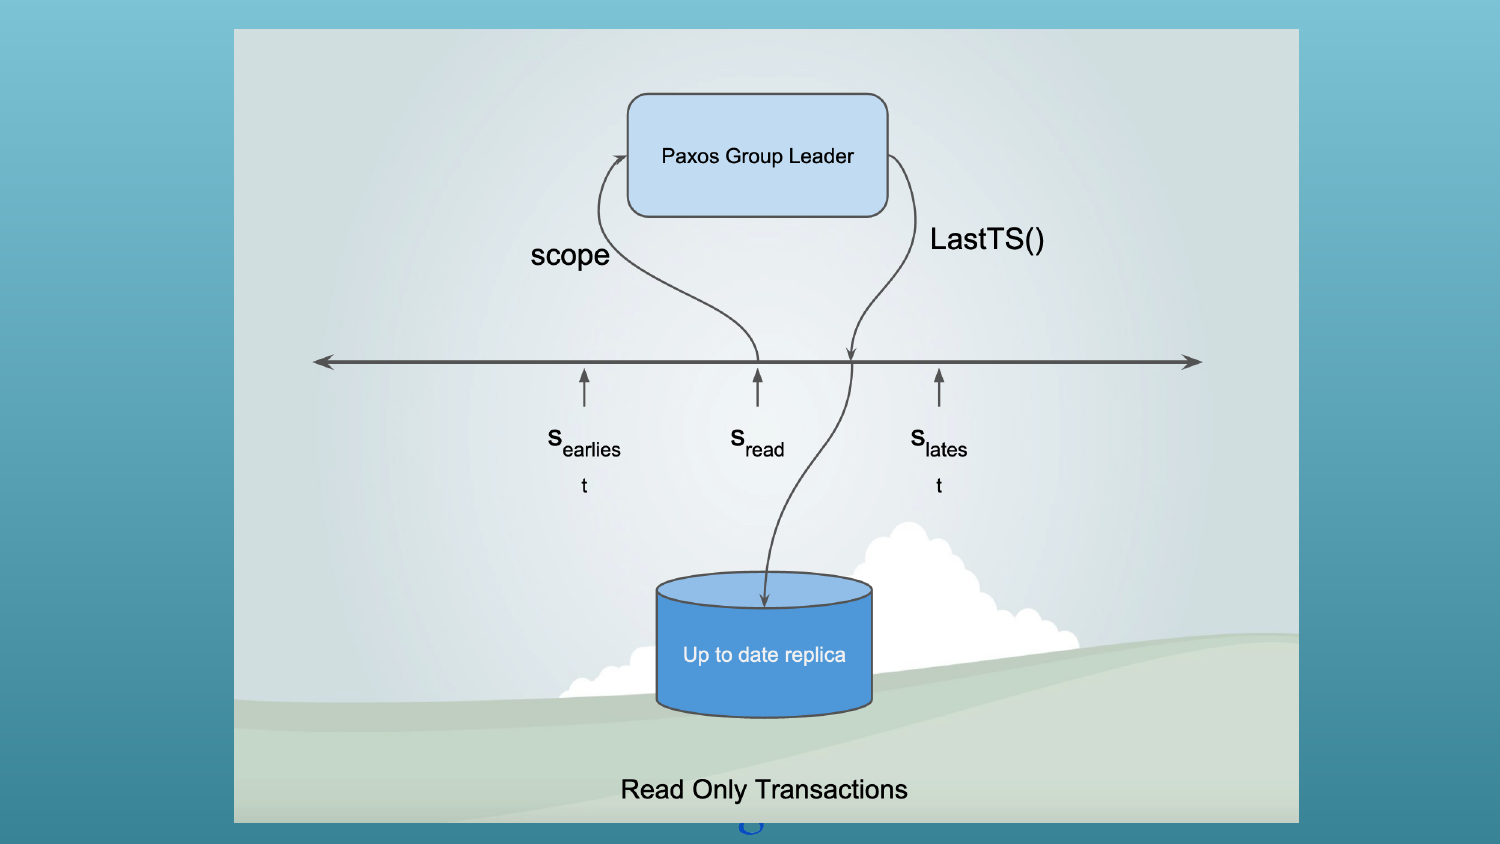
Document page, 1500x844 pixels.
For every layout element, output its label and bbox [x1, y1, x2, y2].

picture [233, 28, 1299, 835]
